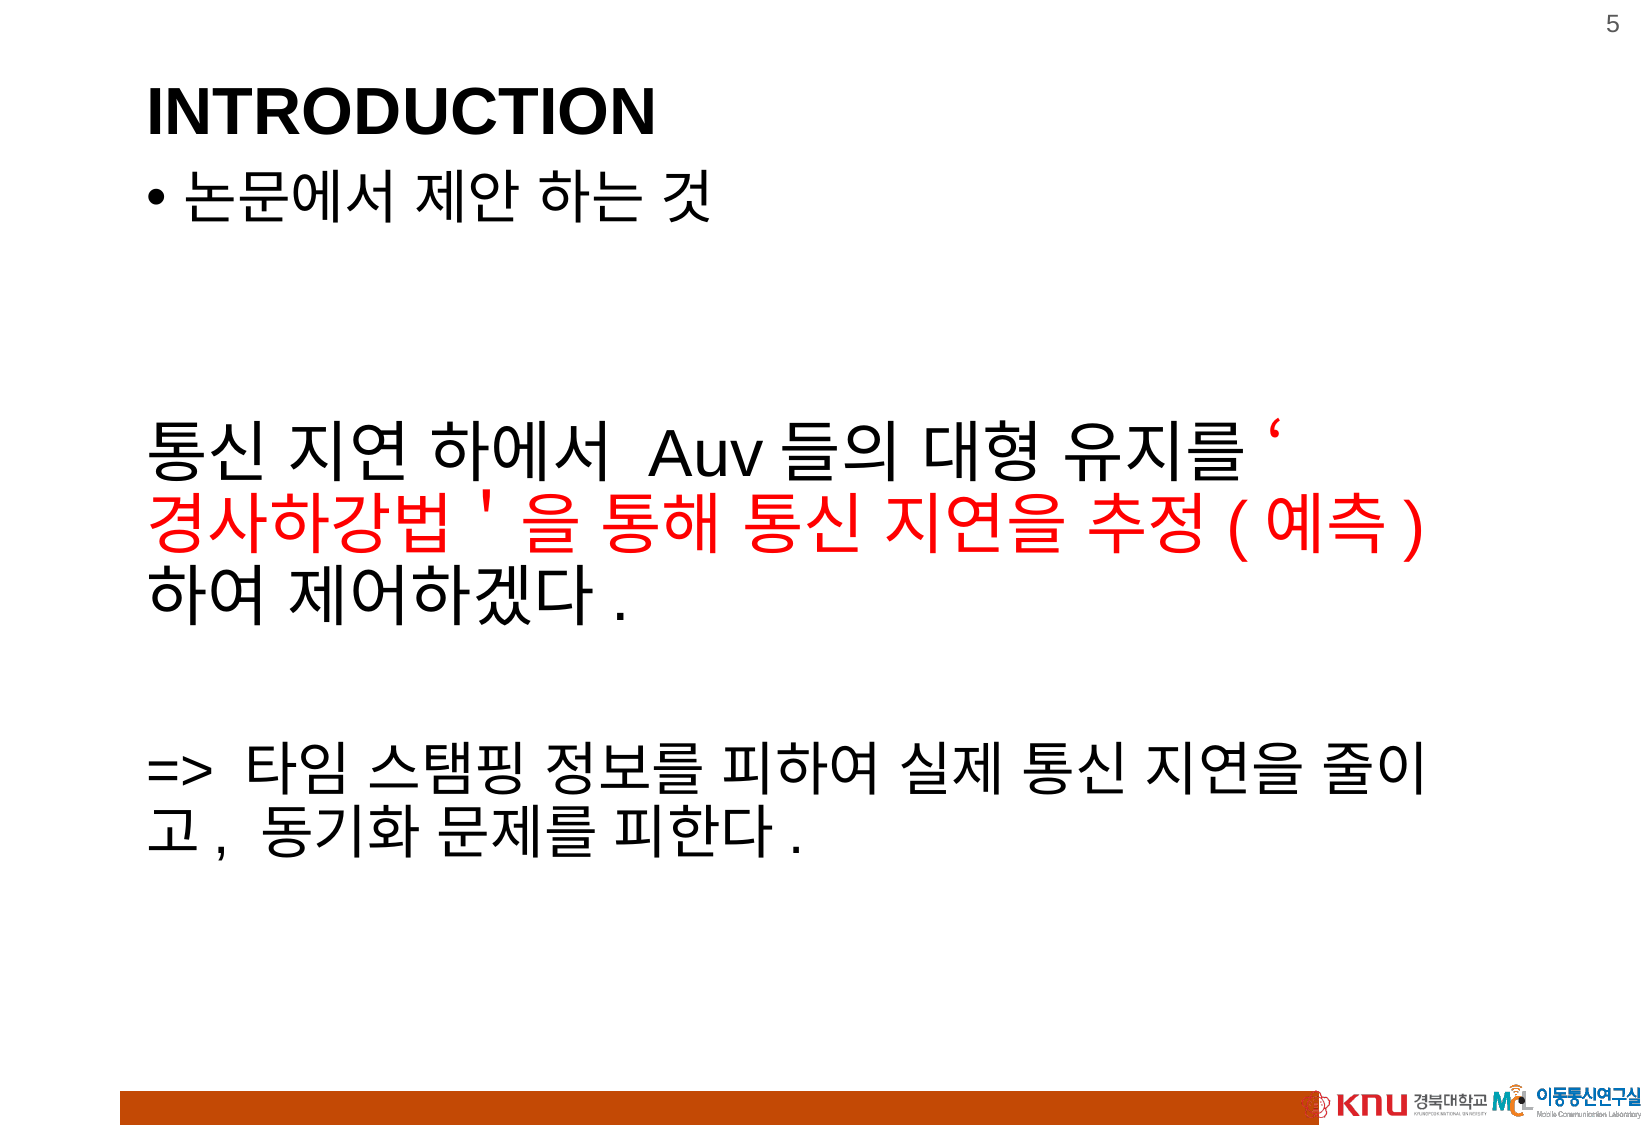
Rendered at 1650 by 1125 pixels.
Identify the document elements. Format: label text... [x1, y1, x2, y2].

list 논문에서 제안 하는 것 통신 지연 하에서 Auv들의 대형 유지를 ‘경사하강법＇을 통해 통신 지연을 추정(예측)하여 제어하겠다. => 타임 스탬핑 정보를 피하여 실제 통신 지연을 줄이고, 동기화 문제를 피한다. [131, 160, 1516, 1013]
picture [1301, 1090, 1487, 1118]
title INTRODUCTION [131, 64, 1512, 161]
picture [1490, 1083, 1644, 1119]
